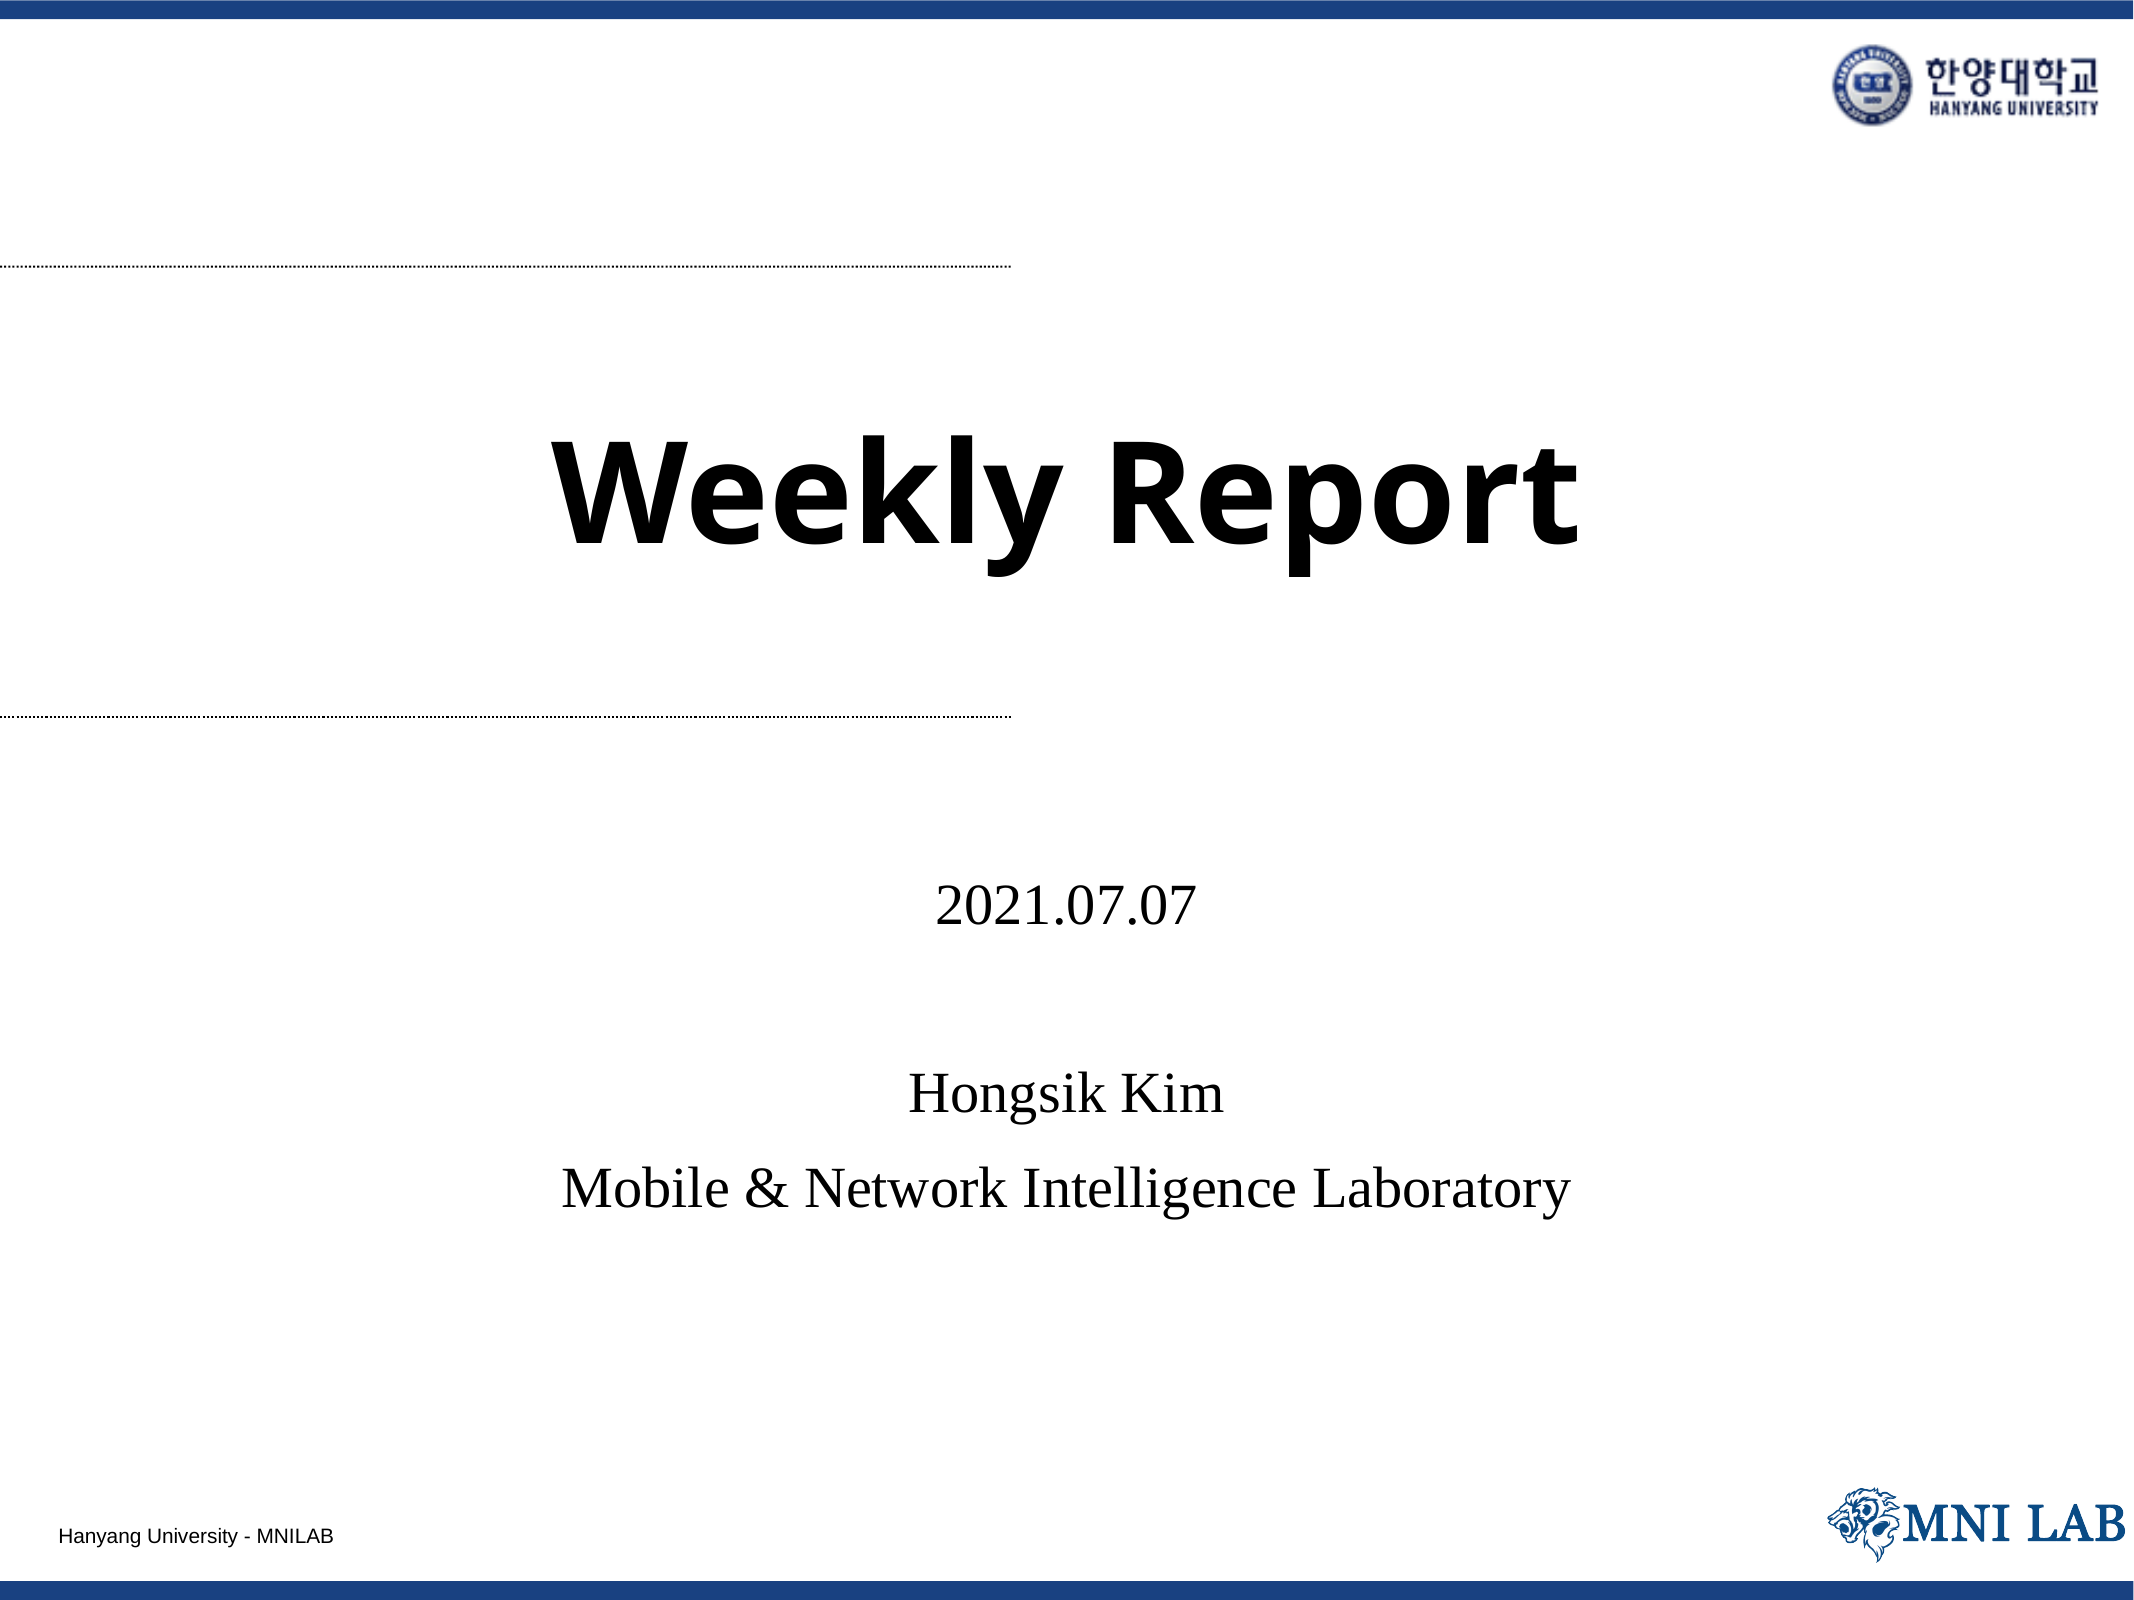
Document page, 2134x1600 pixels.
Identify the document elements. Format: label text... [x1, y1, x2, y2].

picture [1827, 1487, 2128, 1563]
title Weekly Report [159, 314, 1974, 659]
list 2021.07.07 Hongsik Kim Mobile & Network Intelligence Laboratory [319, 716, 1814, 1355]
picture [1804, 43, 2134, 129]
